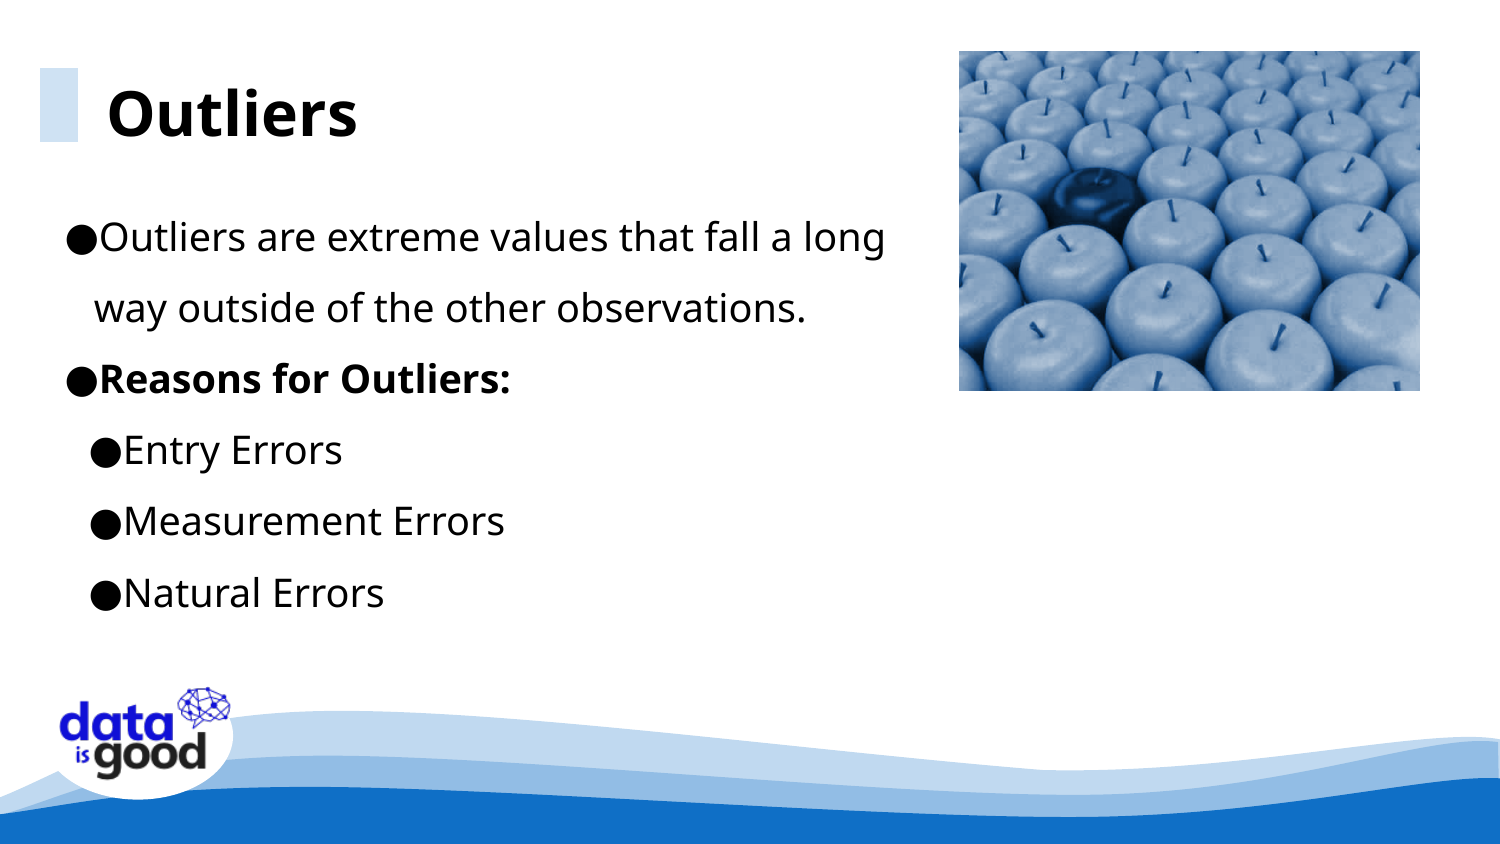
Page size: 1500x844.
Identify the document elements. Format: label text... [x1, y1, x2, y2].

text_box Outliers are extreme values that fall a long way outside of the other observations. Reasons for Outliers: Entry Errors Measurement Errors Natural Errors [58, 182, 938, 662]
picture [58, 685, 231, 804]
text_box Outliers [100, 68, 774, 143]
picture [958, 50, 1421, 391]
